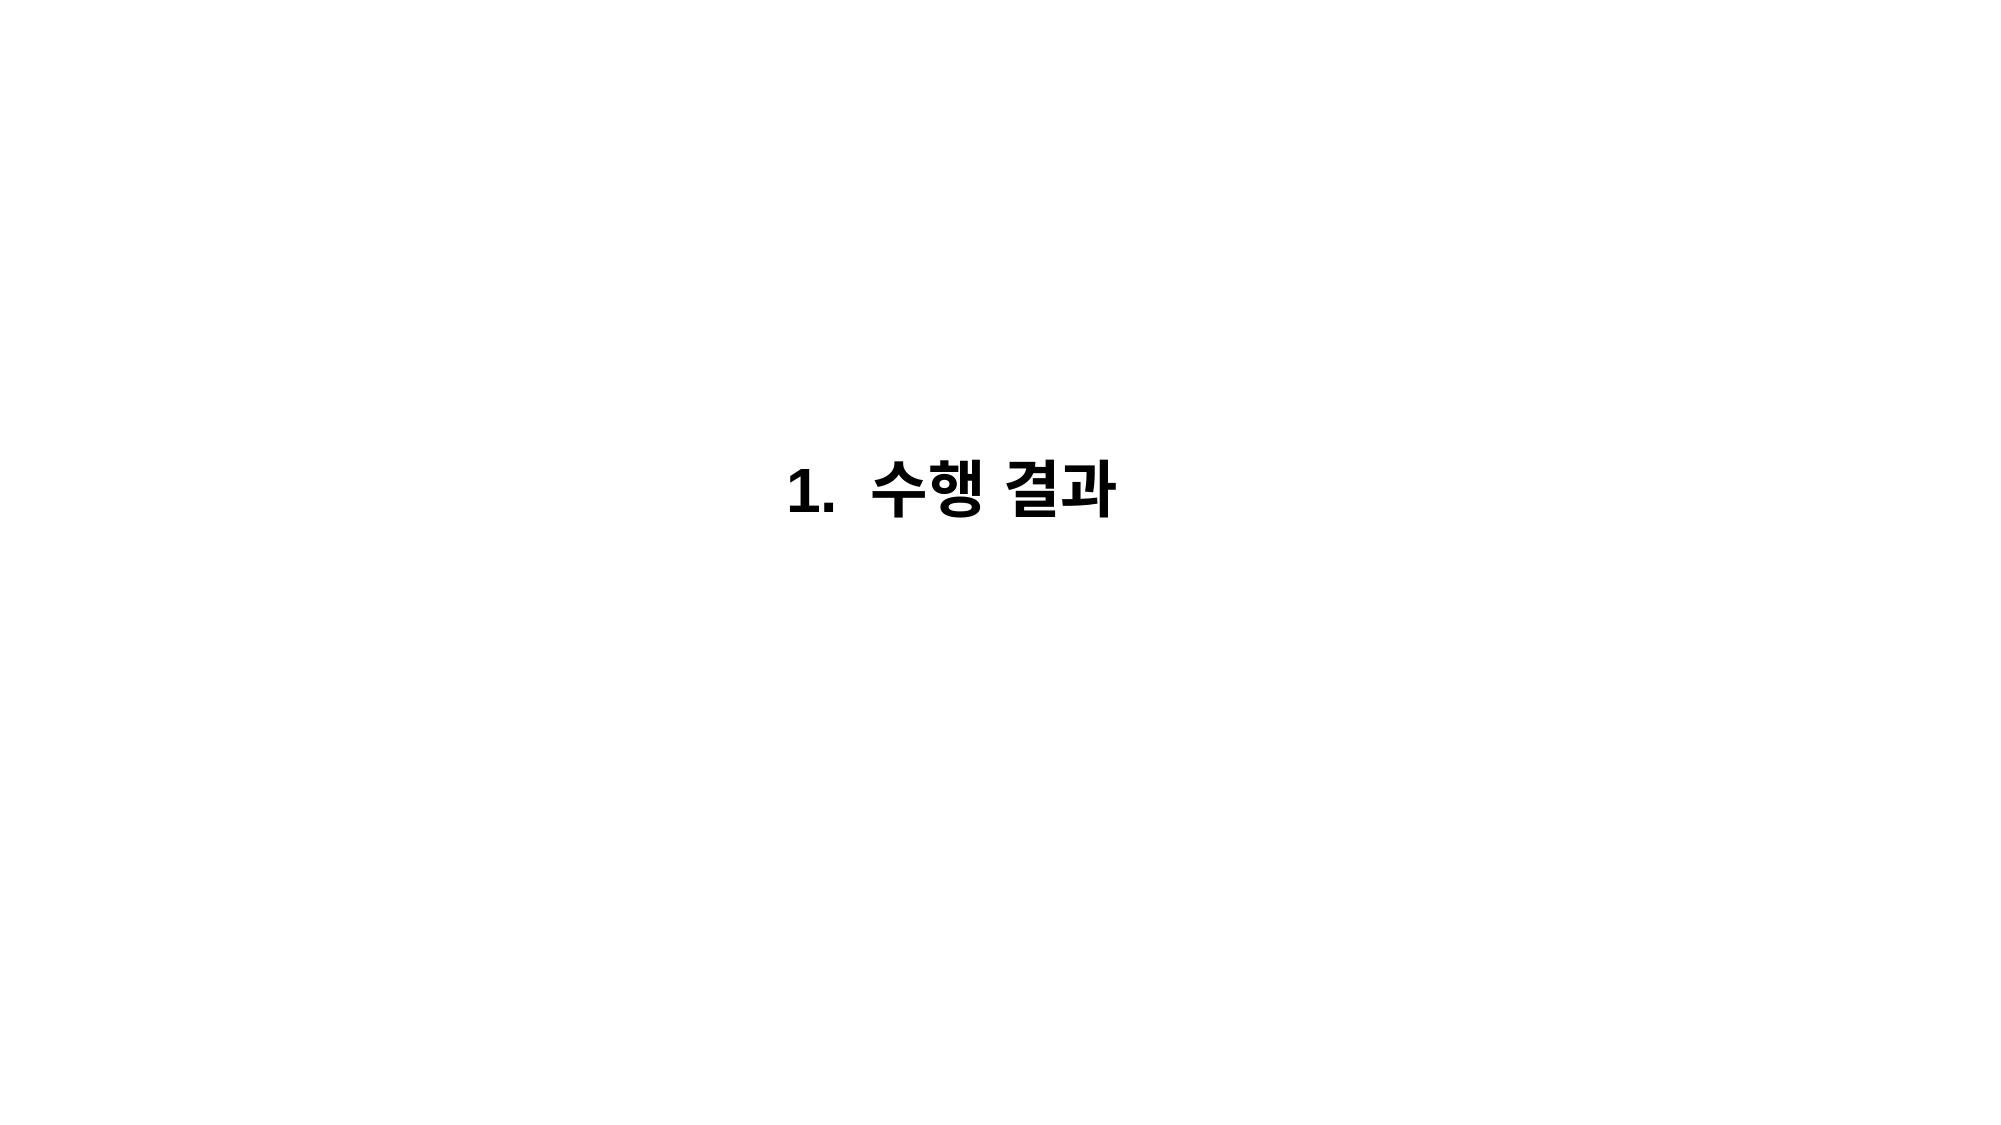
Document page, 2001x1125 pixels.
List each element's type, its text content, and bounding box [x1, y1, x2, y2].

text_box 1. 수행 결과 [722, 442, 1182, 533]
